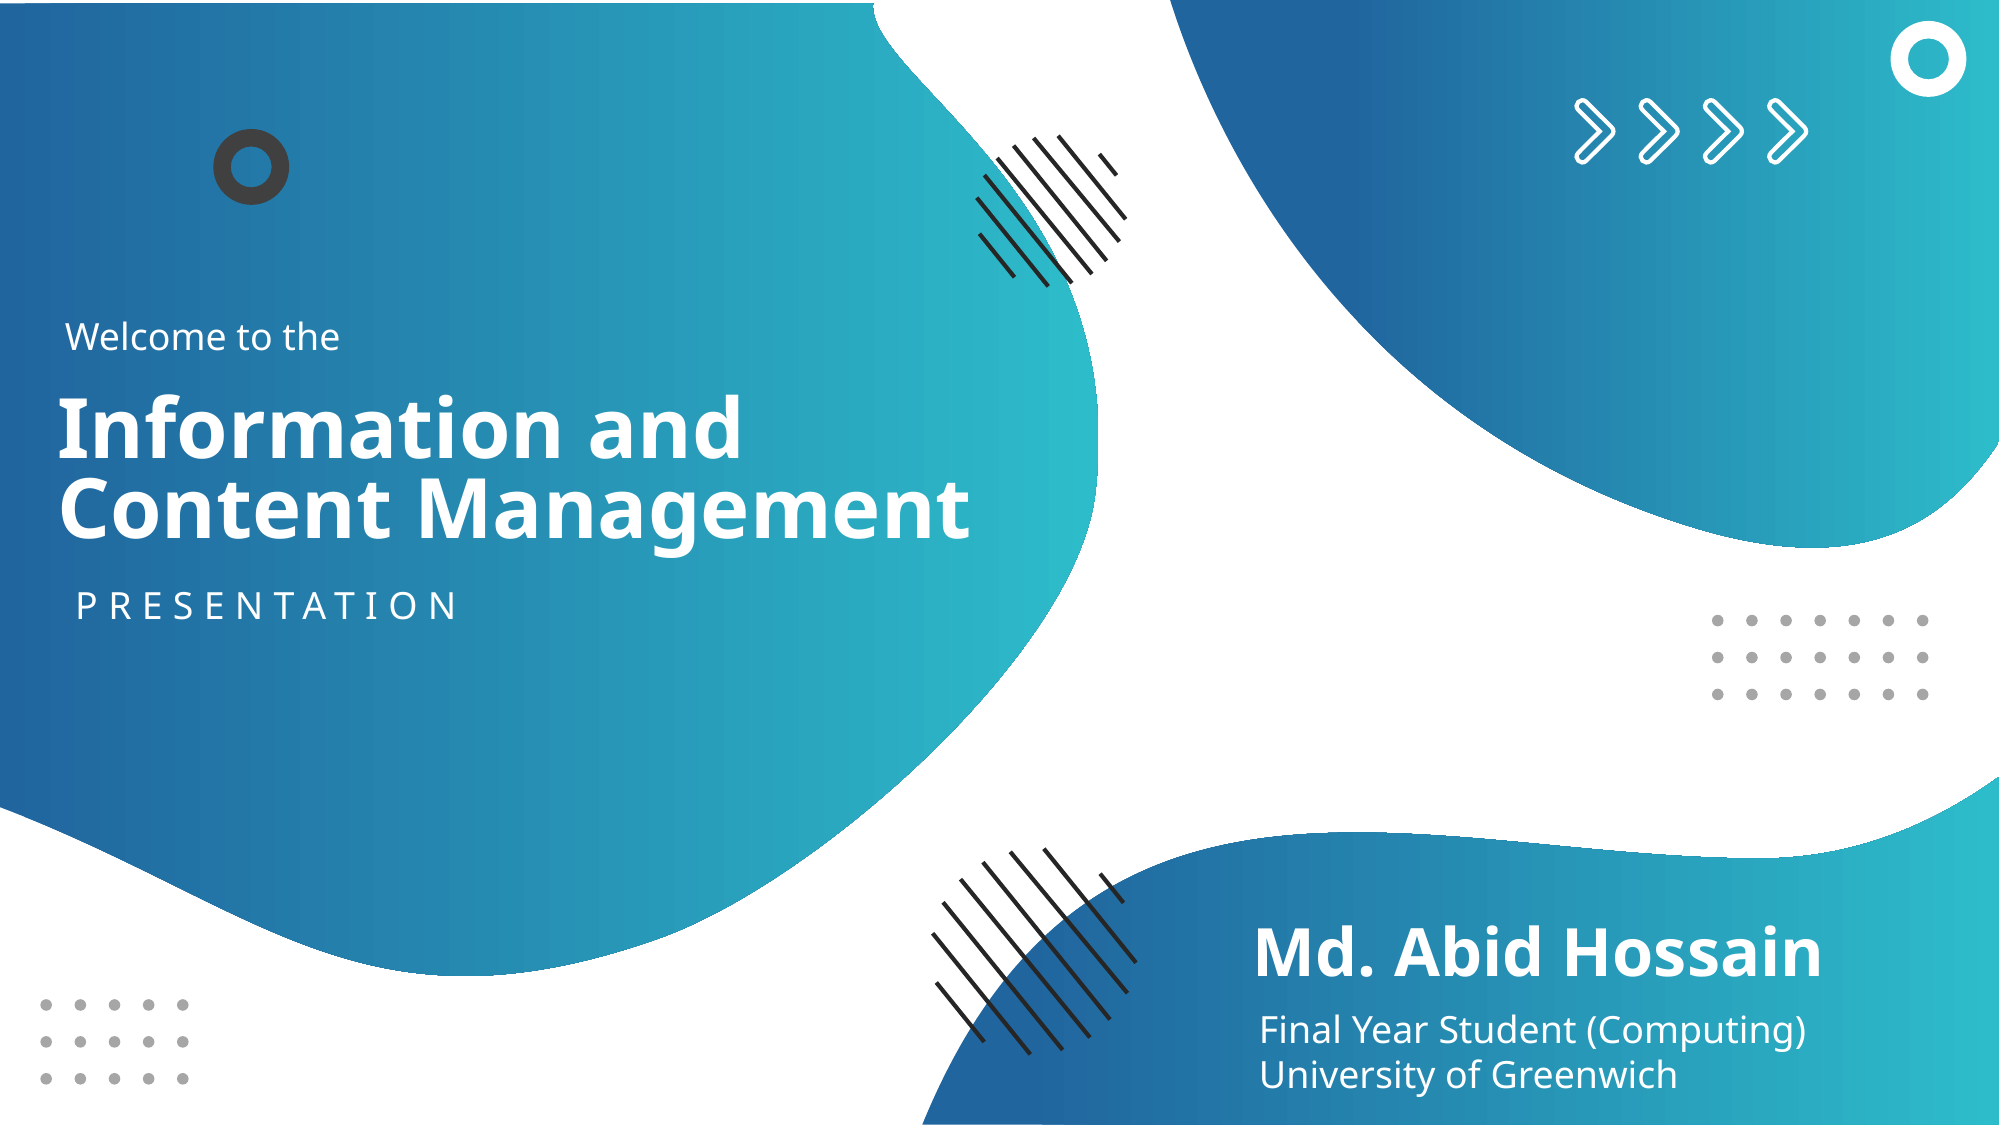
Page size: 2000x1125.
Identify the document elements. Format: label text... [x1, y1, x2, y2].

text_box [1711, 614, 1929, 701]
text_box [1888, 18, 1969, 99]
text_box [1572, 96, 1807, 167]
text_box PRESENTATION [75, 582, 1092, 628]
text_box [1170, 0, 2000, 548]
text_box [0, 3, 1096, 976]
text_box Md. Abid Hossain [1252, 925, 1894, 990]
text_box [932, 848, 1137, 1055]
text_box Welcome to the [64, 321, 1010, 358]
text_box [211, 126, 292, 207]
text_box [40, 998, 189, 1085]
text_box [976, 135, 1126, 287]
text_box Final Year Student (Computing) University of Greenwich [1258, 1005, 1821, 1096]
text_box [922, 776, 2000, 1125]
text_box Information and Content Management [57, 394, 1254, 555]
